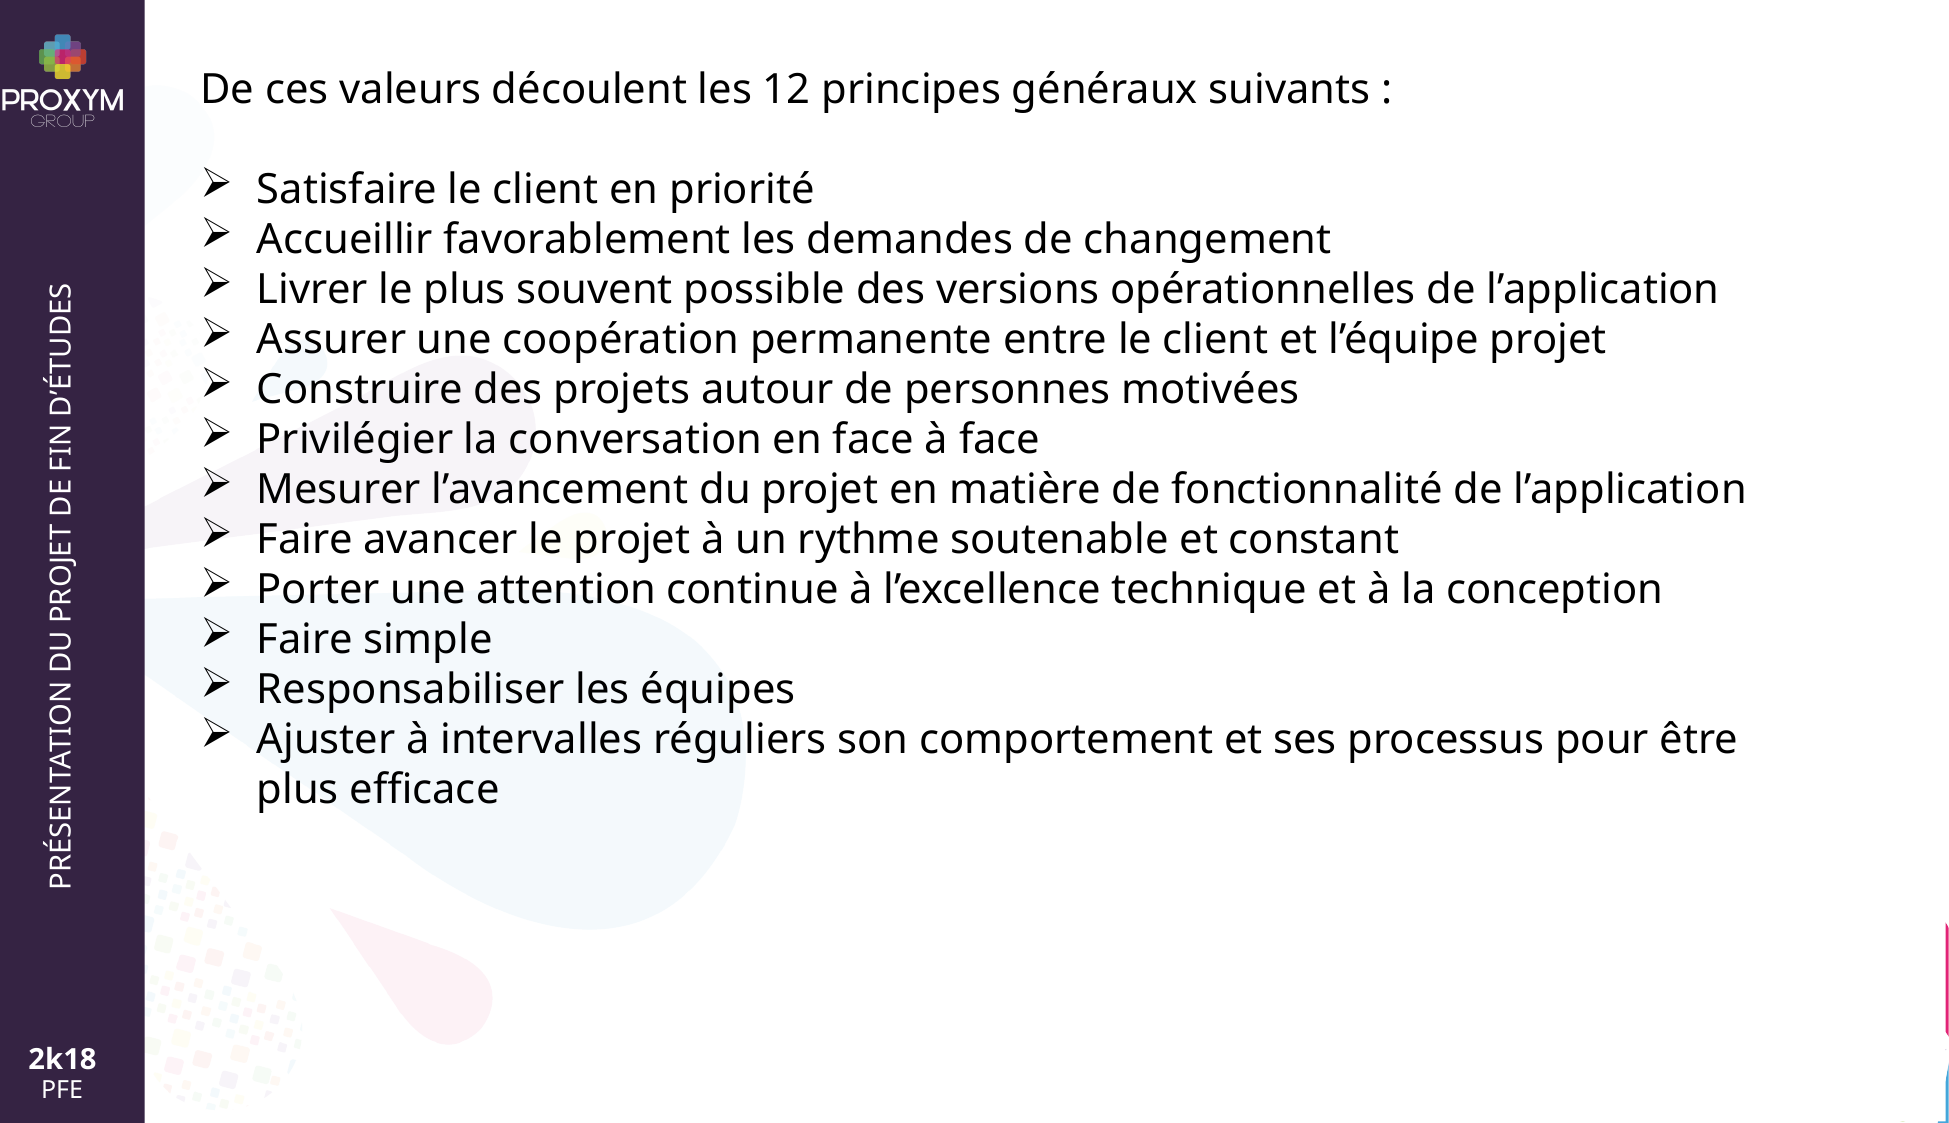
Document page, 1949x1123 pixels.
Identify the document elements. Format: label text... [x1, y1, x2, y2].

picture [1827, 910, 1949, 1123]
subtitle De ces valeurs découlent les 12 principes généraux suivants : Satisfaire le client en priorité Accueillir favorablement les demandes de changement Livrer le plus souvent possible des versions opérationnelles de l’application Assurer une coopération permanente entre le client et l’équipe projet Construire des projets autour de personnes motivées Privilégier la conversation en face à face Mesurer l’avancement du projet en matière de fonctionnalité de l’application Faire avancer le projet à un rythme soutenable et constant Porter une attention continue à l’excellence technique et à la conception Faire simple Responsabiliser les équipes Ajuster à intervalles réguliers son comportement et ses processus pour être plus efficace [185, 54, 1823, 1081]
picture [1, 32, 125, 129]
